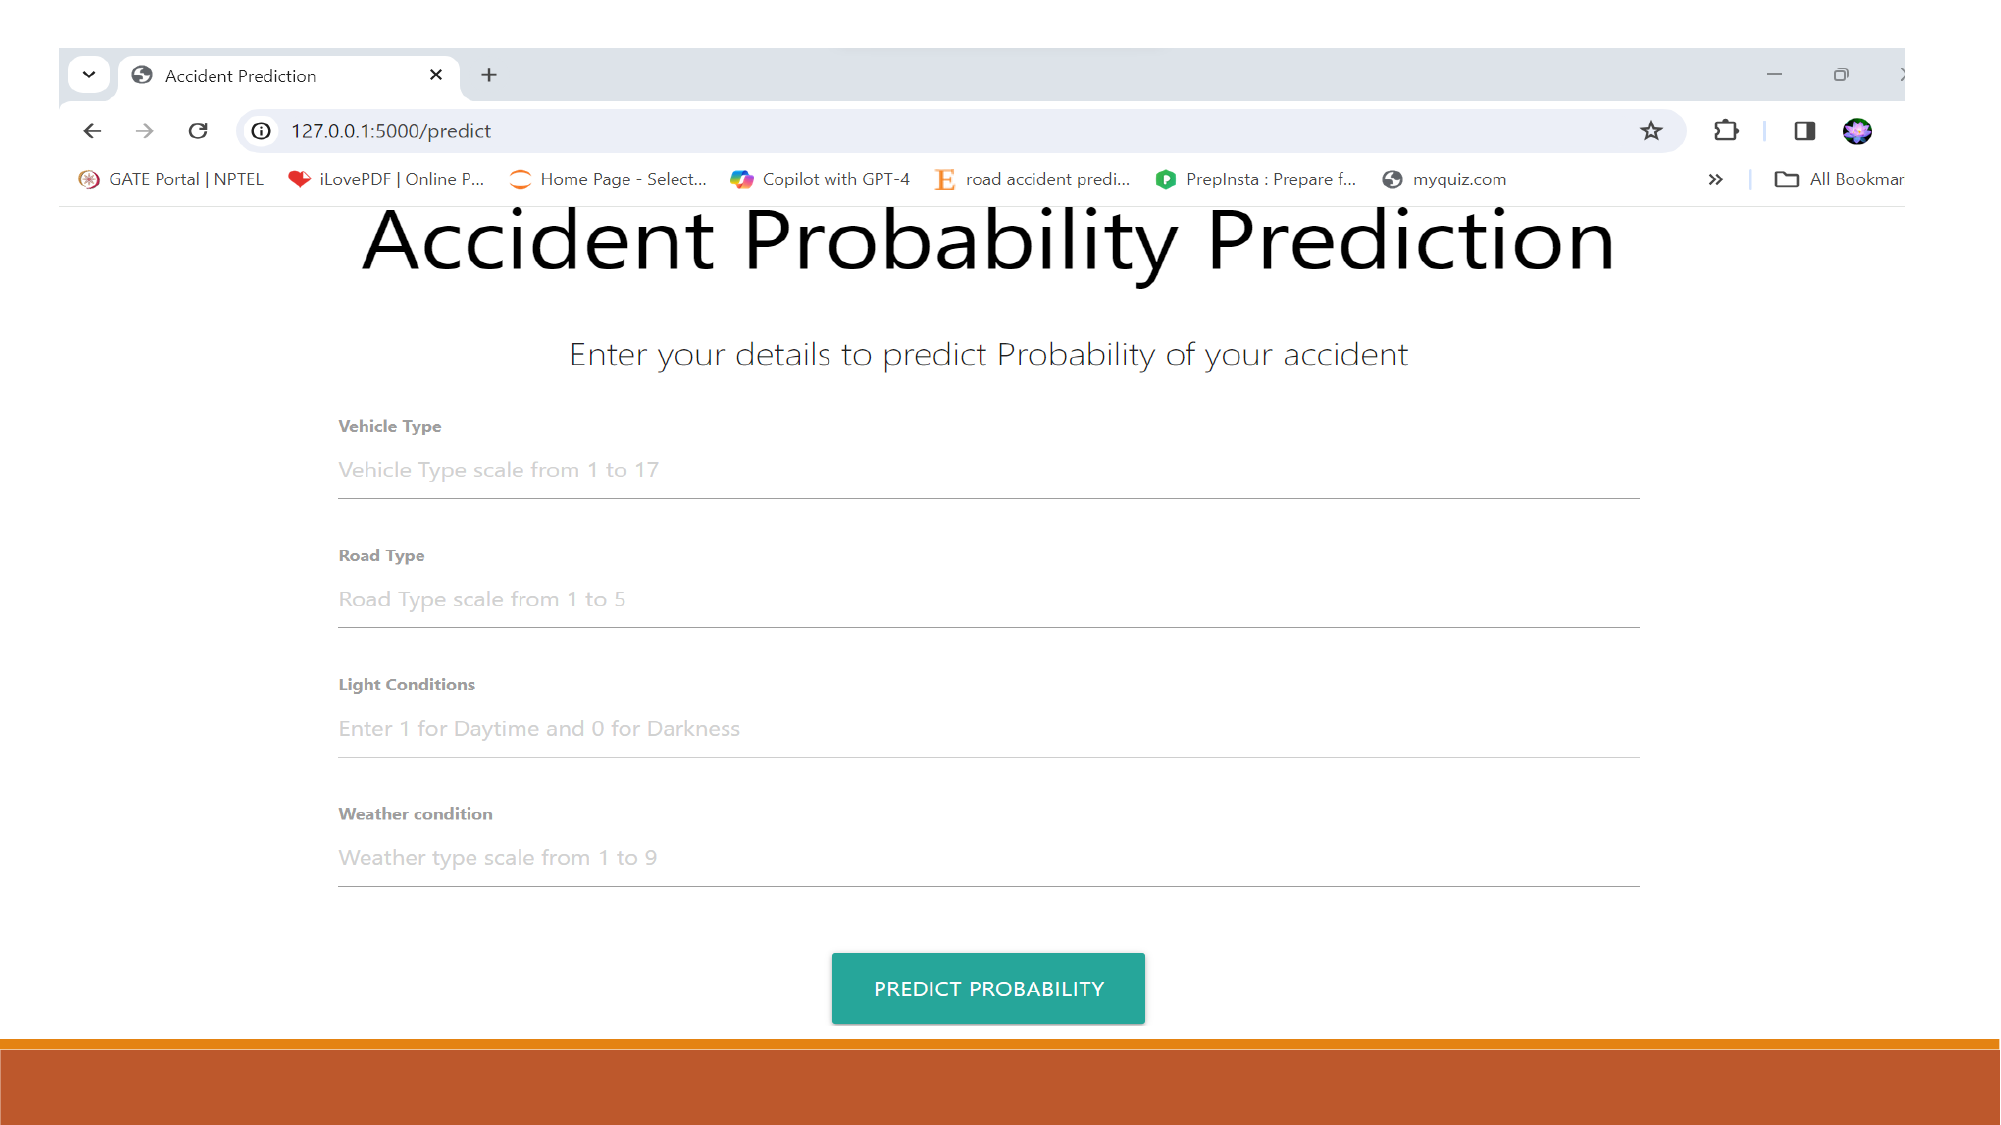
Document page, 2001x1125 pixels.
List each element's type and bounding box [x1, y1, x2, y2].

picture [58, 48, 1906, 1027]
